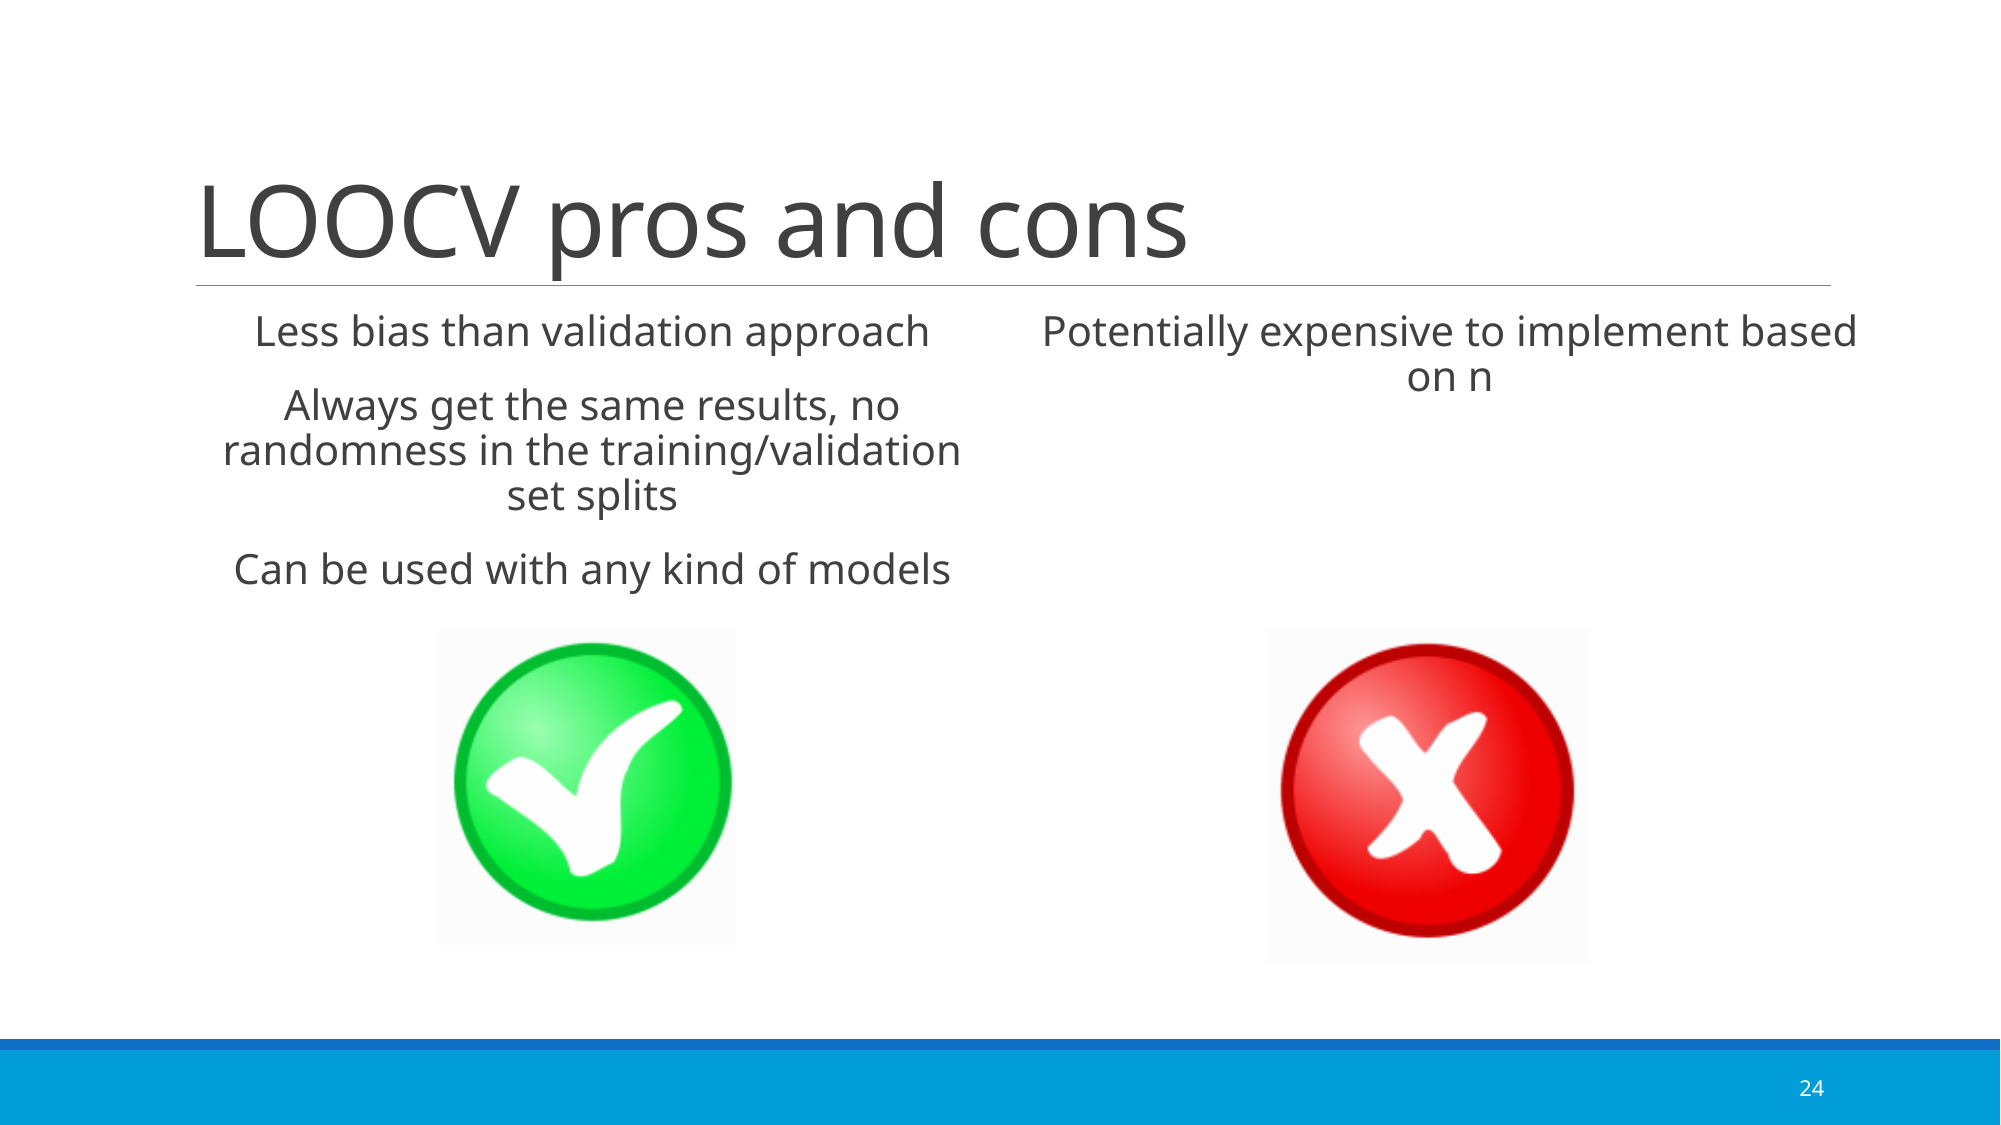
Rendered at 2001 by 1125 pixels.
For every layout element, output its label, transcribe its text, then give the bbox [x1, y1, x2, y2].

picture [420, 628, 737, 945]
slide_number 24 [1624, 1059, 1840, 1120]
list Potentially expensive to implement based on n [1020, 302, 1865, 963]
list Less bias than validation approach Always get the same results, no randomness in the training/validation set splits Can be used with any kind of models [180, 302, 990, 963]
title LOOCV pros and cons [180, 47, 1830, 285]
picture [1266, 628, 1590, 963]
